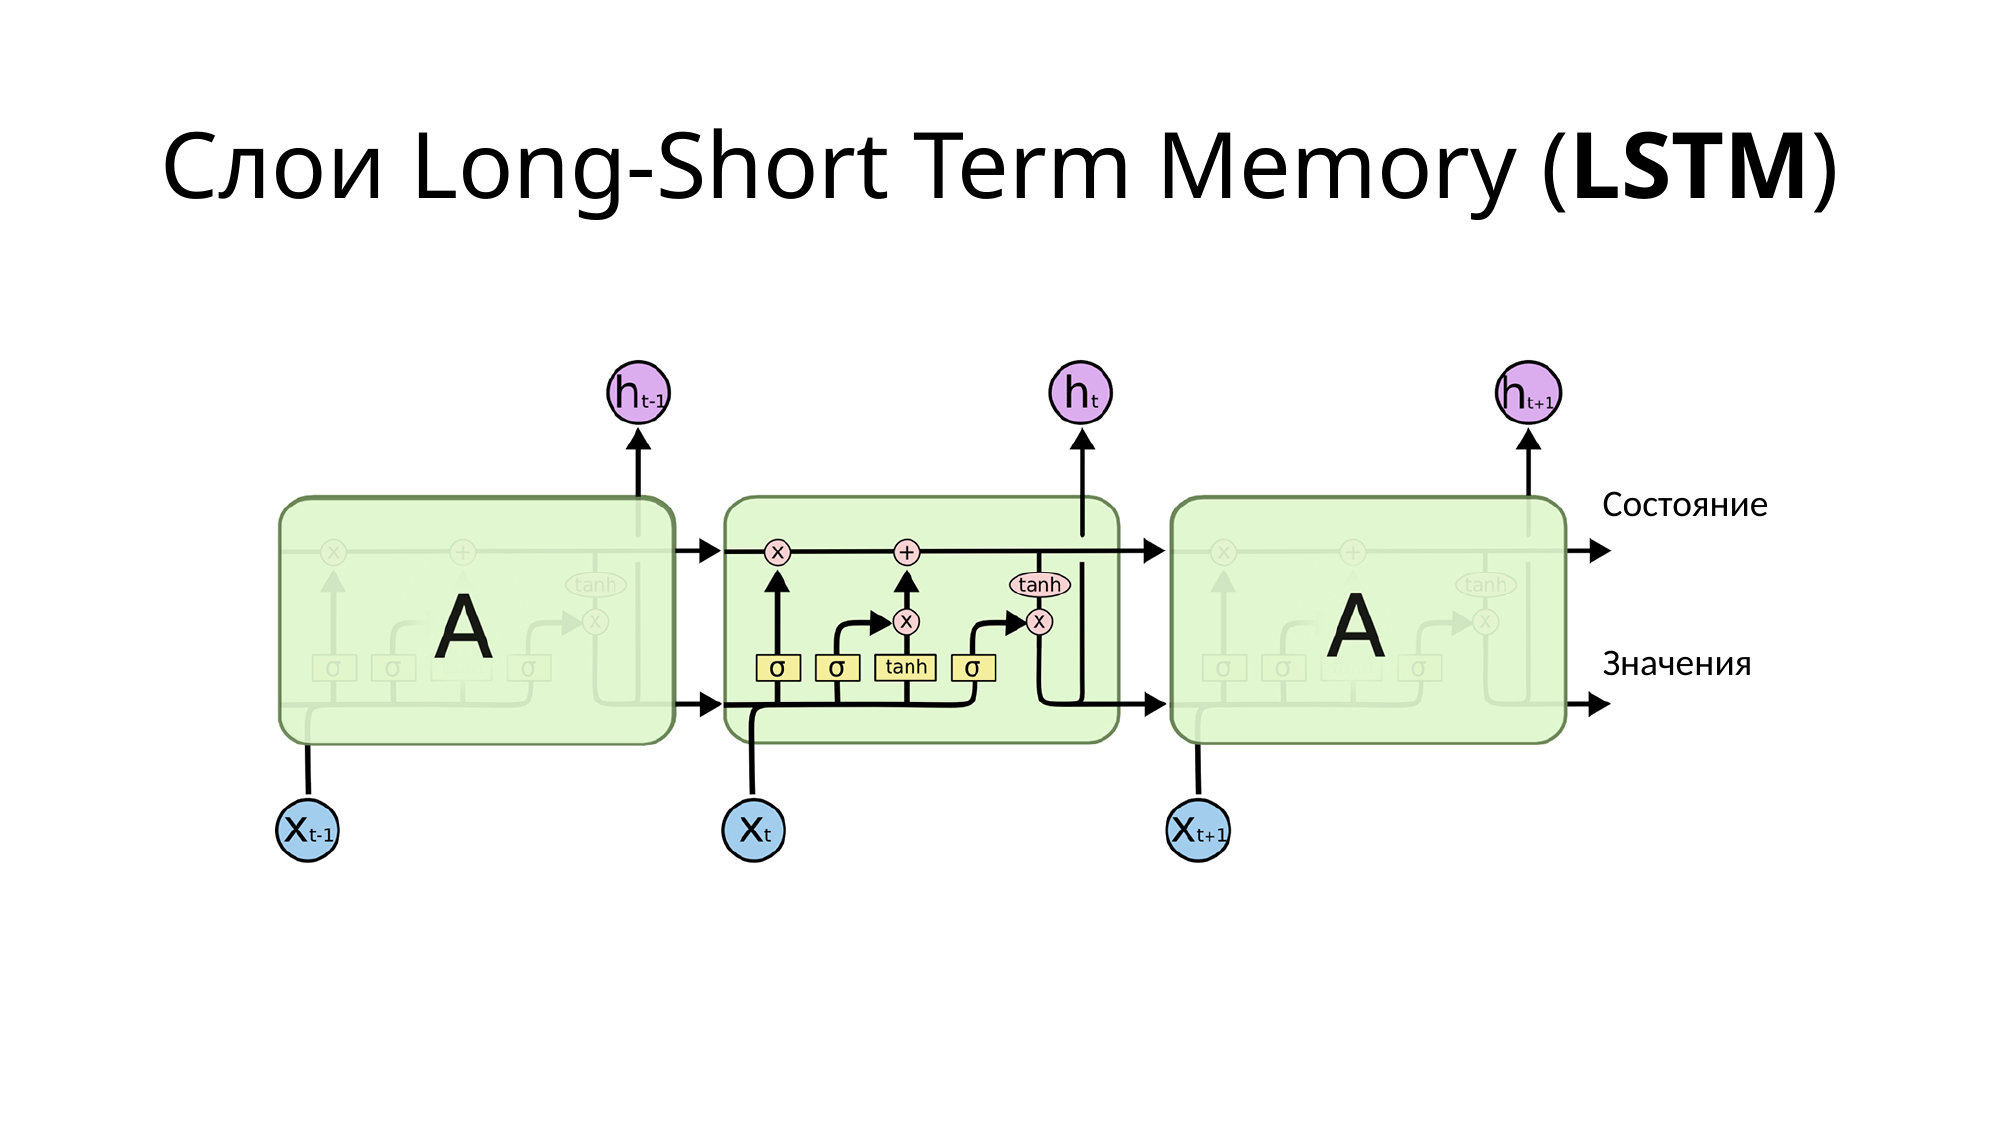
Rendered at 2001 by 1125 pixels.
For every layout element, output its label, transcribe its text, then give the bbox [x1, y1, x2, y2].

title Слои Long-Short Term Memory (LSTM) [137, 59, 1863, 278]
text_box Значения [1612, 630, 1768, 691]
picture [275, 336, 1612, 895]
text_box Состояние [1612, 471, 1784, 532]
